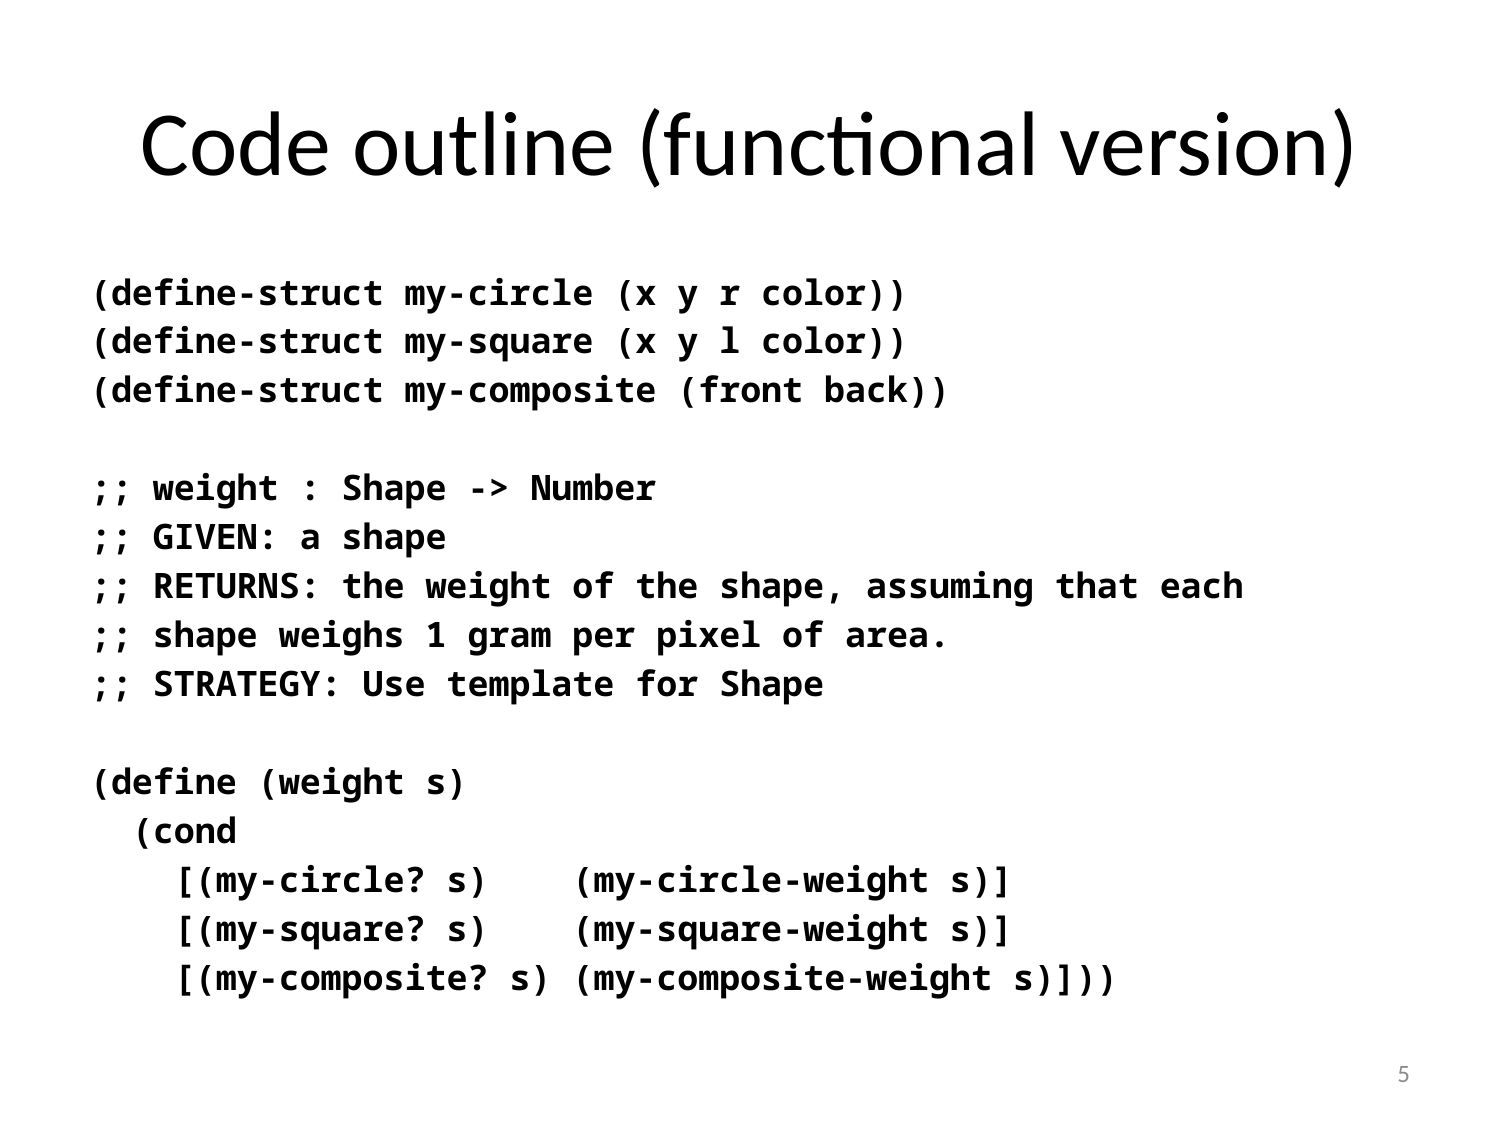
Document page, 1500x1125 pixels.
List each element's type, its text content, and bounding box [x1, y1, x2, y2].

slide_number 5 [1074, 1042, 1425, 1103]
title Code outline (functional version) [75, 45, 1425, 233]
list (define-struct my-circle (x y r color)) (define-struct my-square (x y l color)) (define-struct my-composite (front back)) ;; weight : Shape -> Number ;; GIVEN: a shape ;; RETURNS: the weight of the shape, assuming that each ;; shape weighs 1 gram per pixel of area. ;; STRATEGY: Use template for Shape (define (weight s) (cond [(my-circle? s) (my-circle-weight s)] [(my-square? s) (my-square-weight s)] [(my-composite? s) (my-composite-weight s)])) [75, 262, 1425, 1005]
